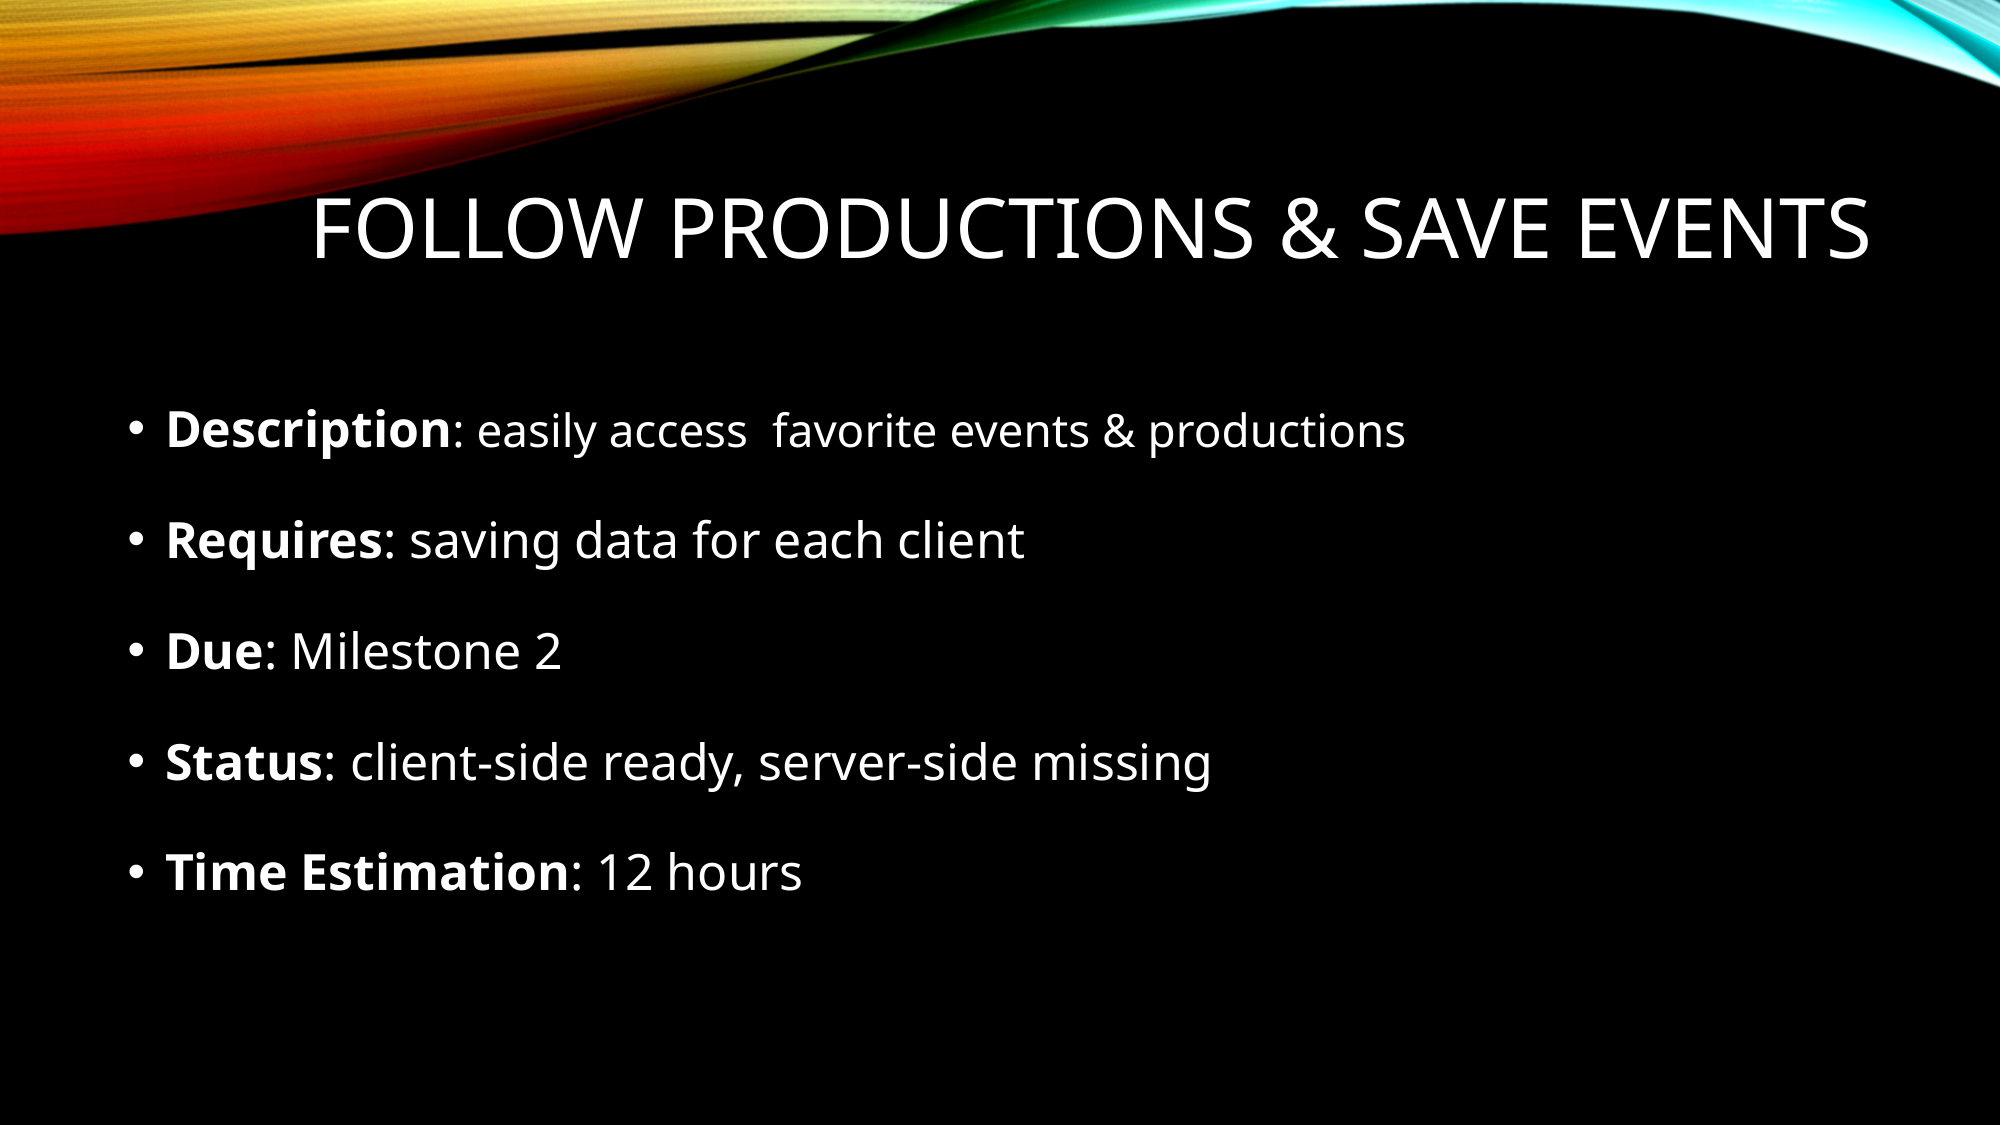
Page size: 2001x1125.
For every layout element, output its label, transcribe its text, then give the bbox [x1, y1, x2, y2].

title Follow productions & save Events [239, 125, 1888, 338]
list Description: easily access favorite events & productions Requires: saving data for each client Due: Milestone 2 Status: client-side ready, server-side missing Time Estimation: 12 hours [112, 360, 1888, 1021]
picture [0, 0, 2000, 237]
